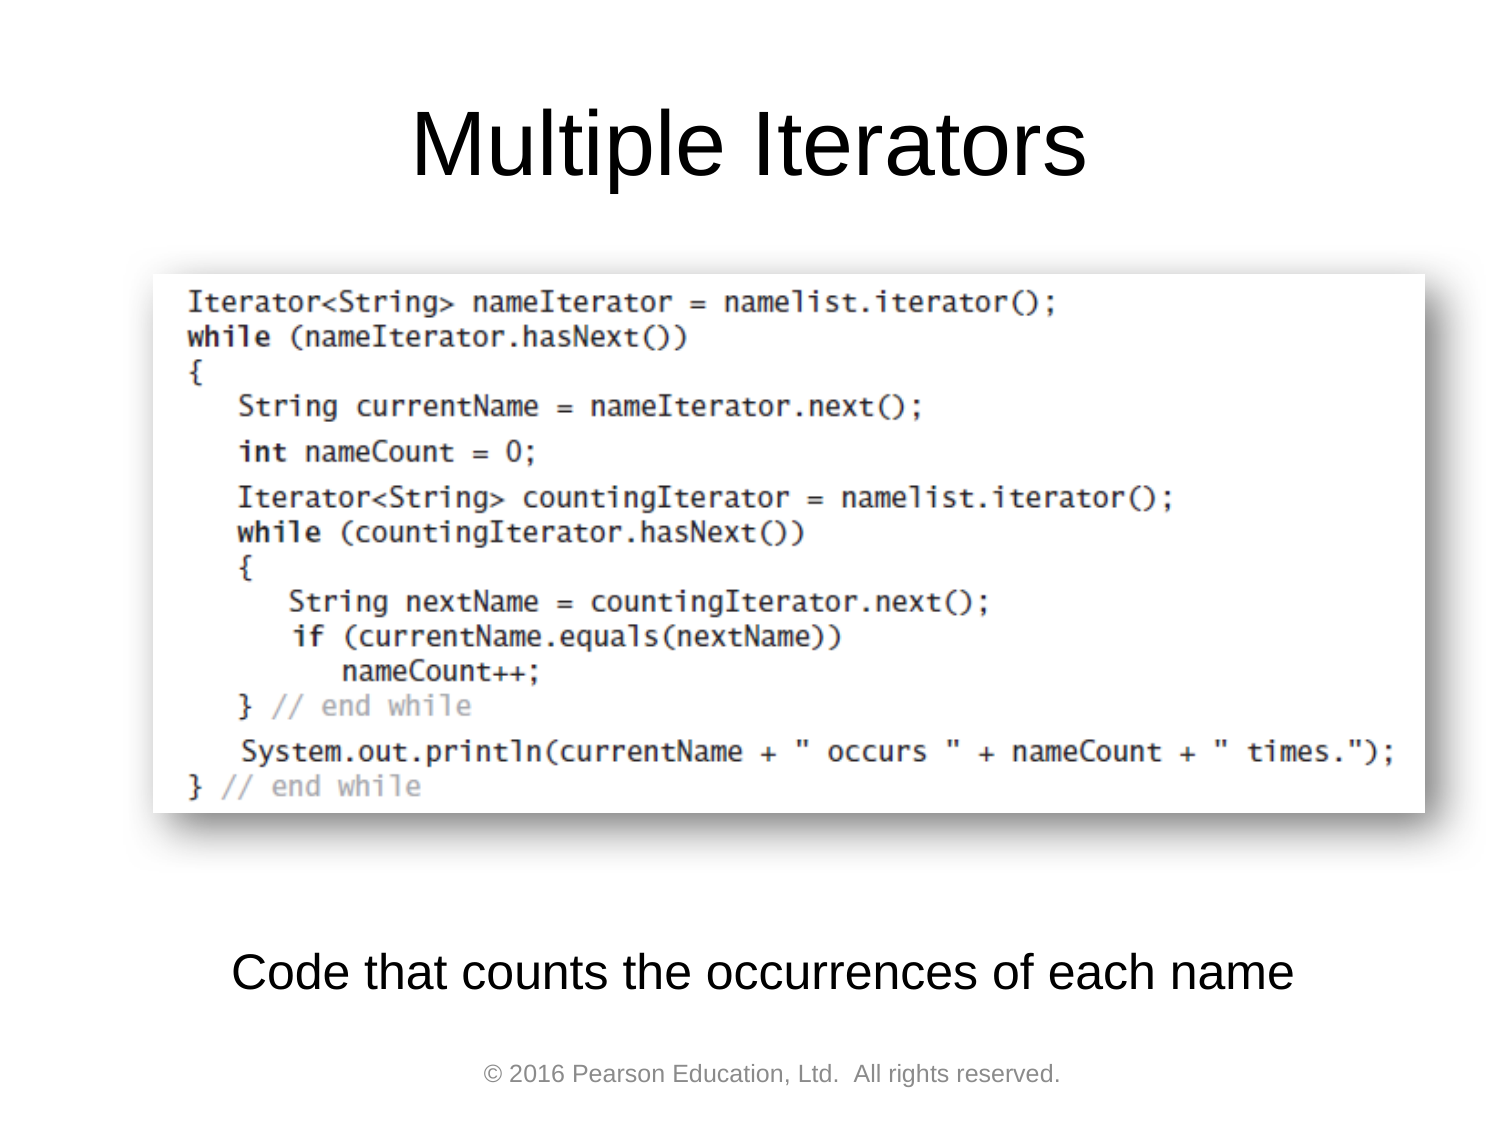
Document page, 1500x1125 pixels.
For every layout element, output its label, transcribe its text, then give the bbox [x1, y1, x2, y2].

picture [152, 274, 1426, 813]
list Code that counts the occurrences of each name [45, 931, 1482, 1044]
title Multiple Iterators [75, 45, 1425, 233]
footer © 2016 Pearson Education, Ltd. All rights reserved. [112, 1042, 1434, 1103]
